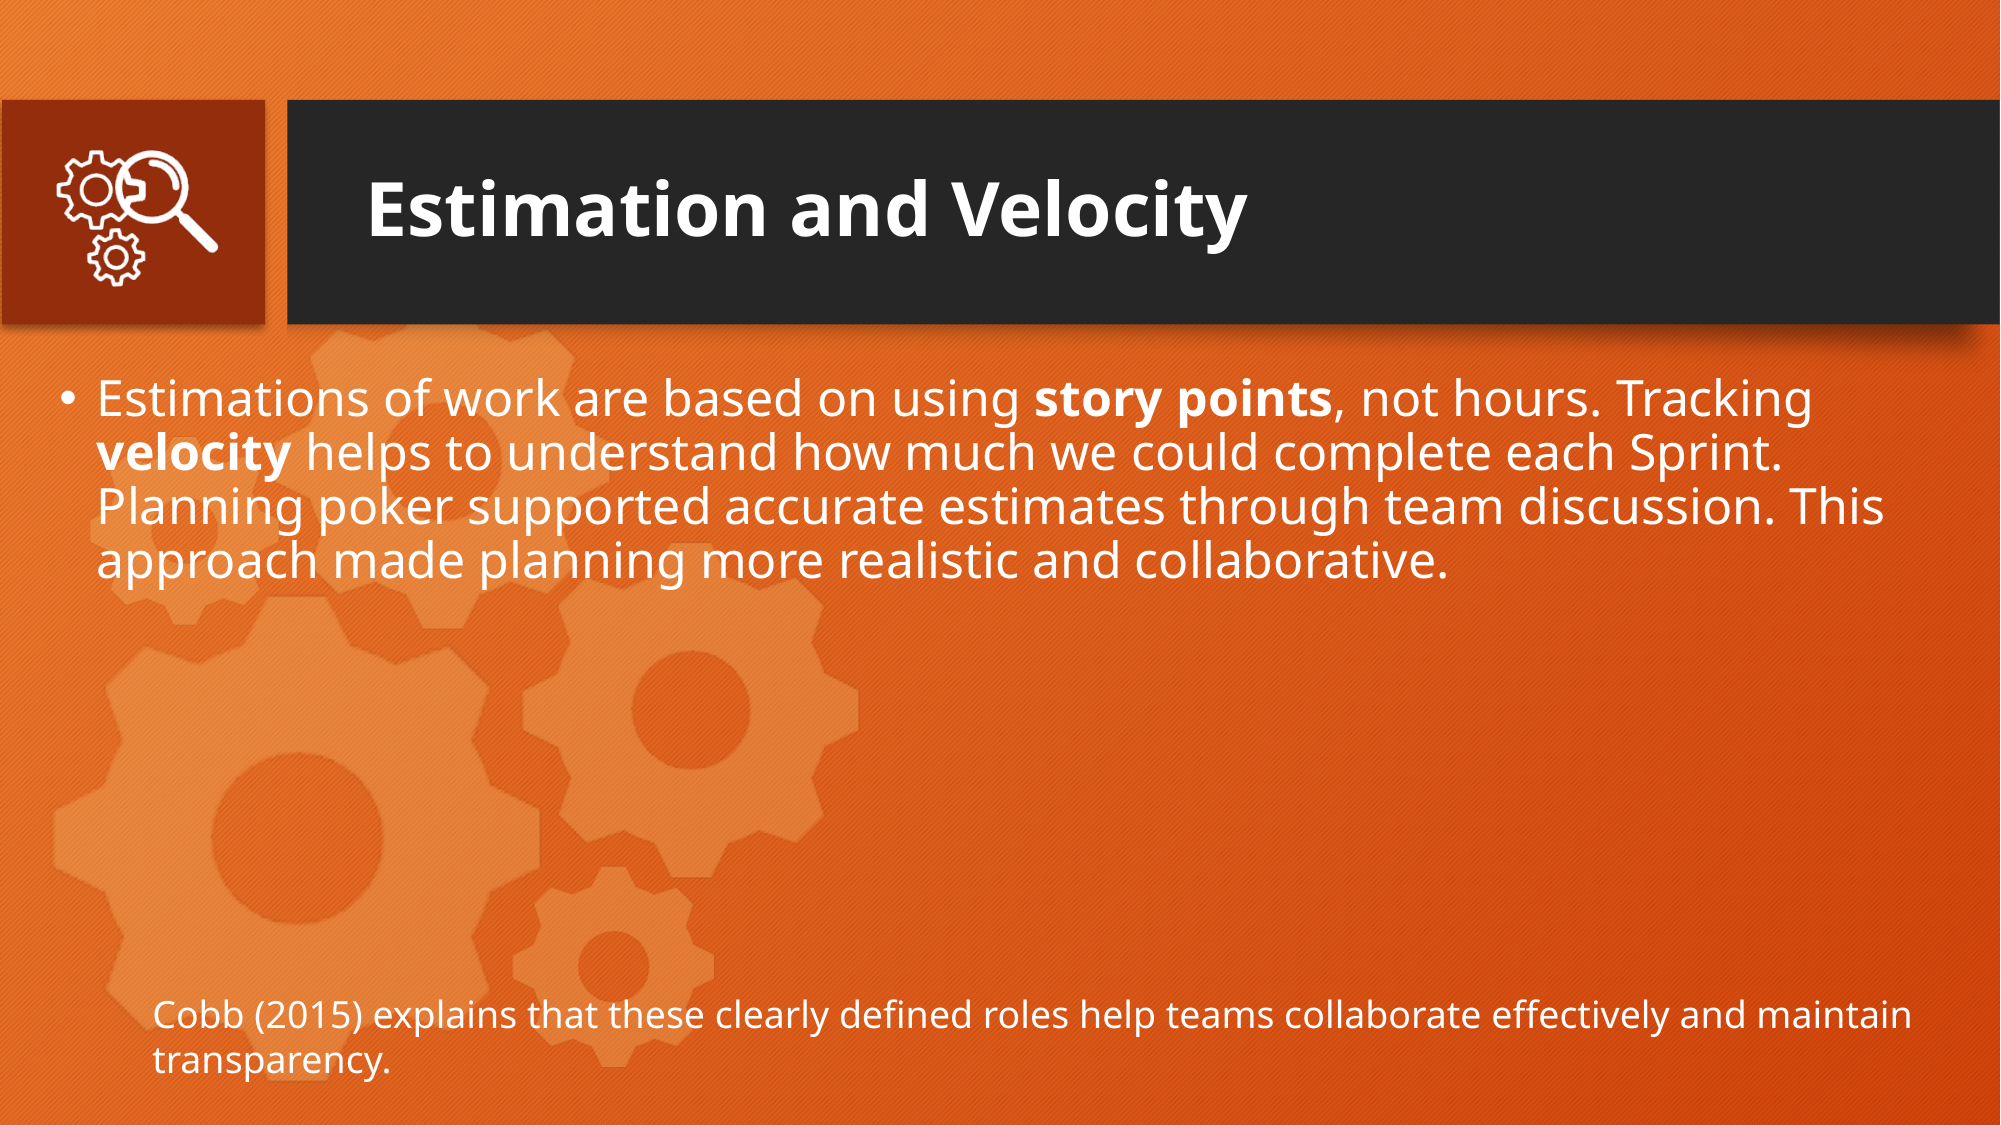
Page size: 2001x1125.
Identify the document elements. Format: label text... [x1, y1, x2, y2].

list Estimations of work are based on using story points, not hours. Tracking velocity helps to understand how much we could complete each Sprint. Planning poker supported accurate estimates through team discussion. This approach made planning more realistic and collaborative. [44, 365, 1928, 1064]
title Estimation and Velocity [350, 123, 1928, 301]
text_box Cobb (2015) explains that these clearly defined roles help teams collaborate effectively and maintain transparency. [137, 983, 2000, 1089]
picture [11, 505, 756, 1109]
picture [19, 100, 2000, 376]
